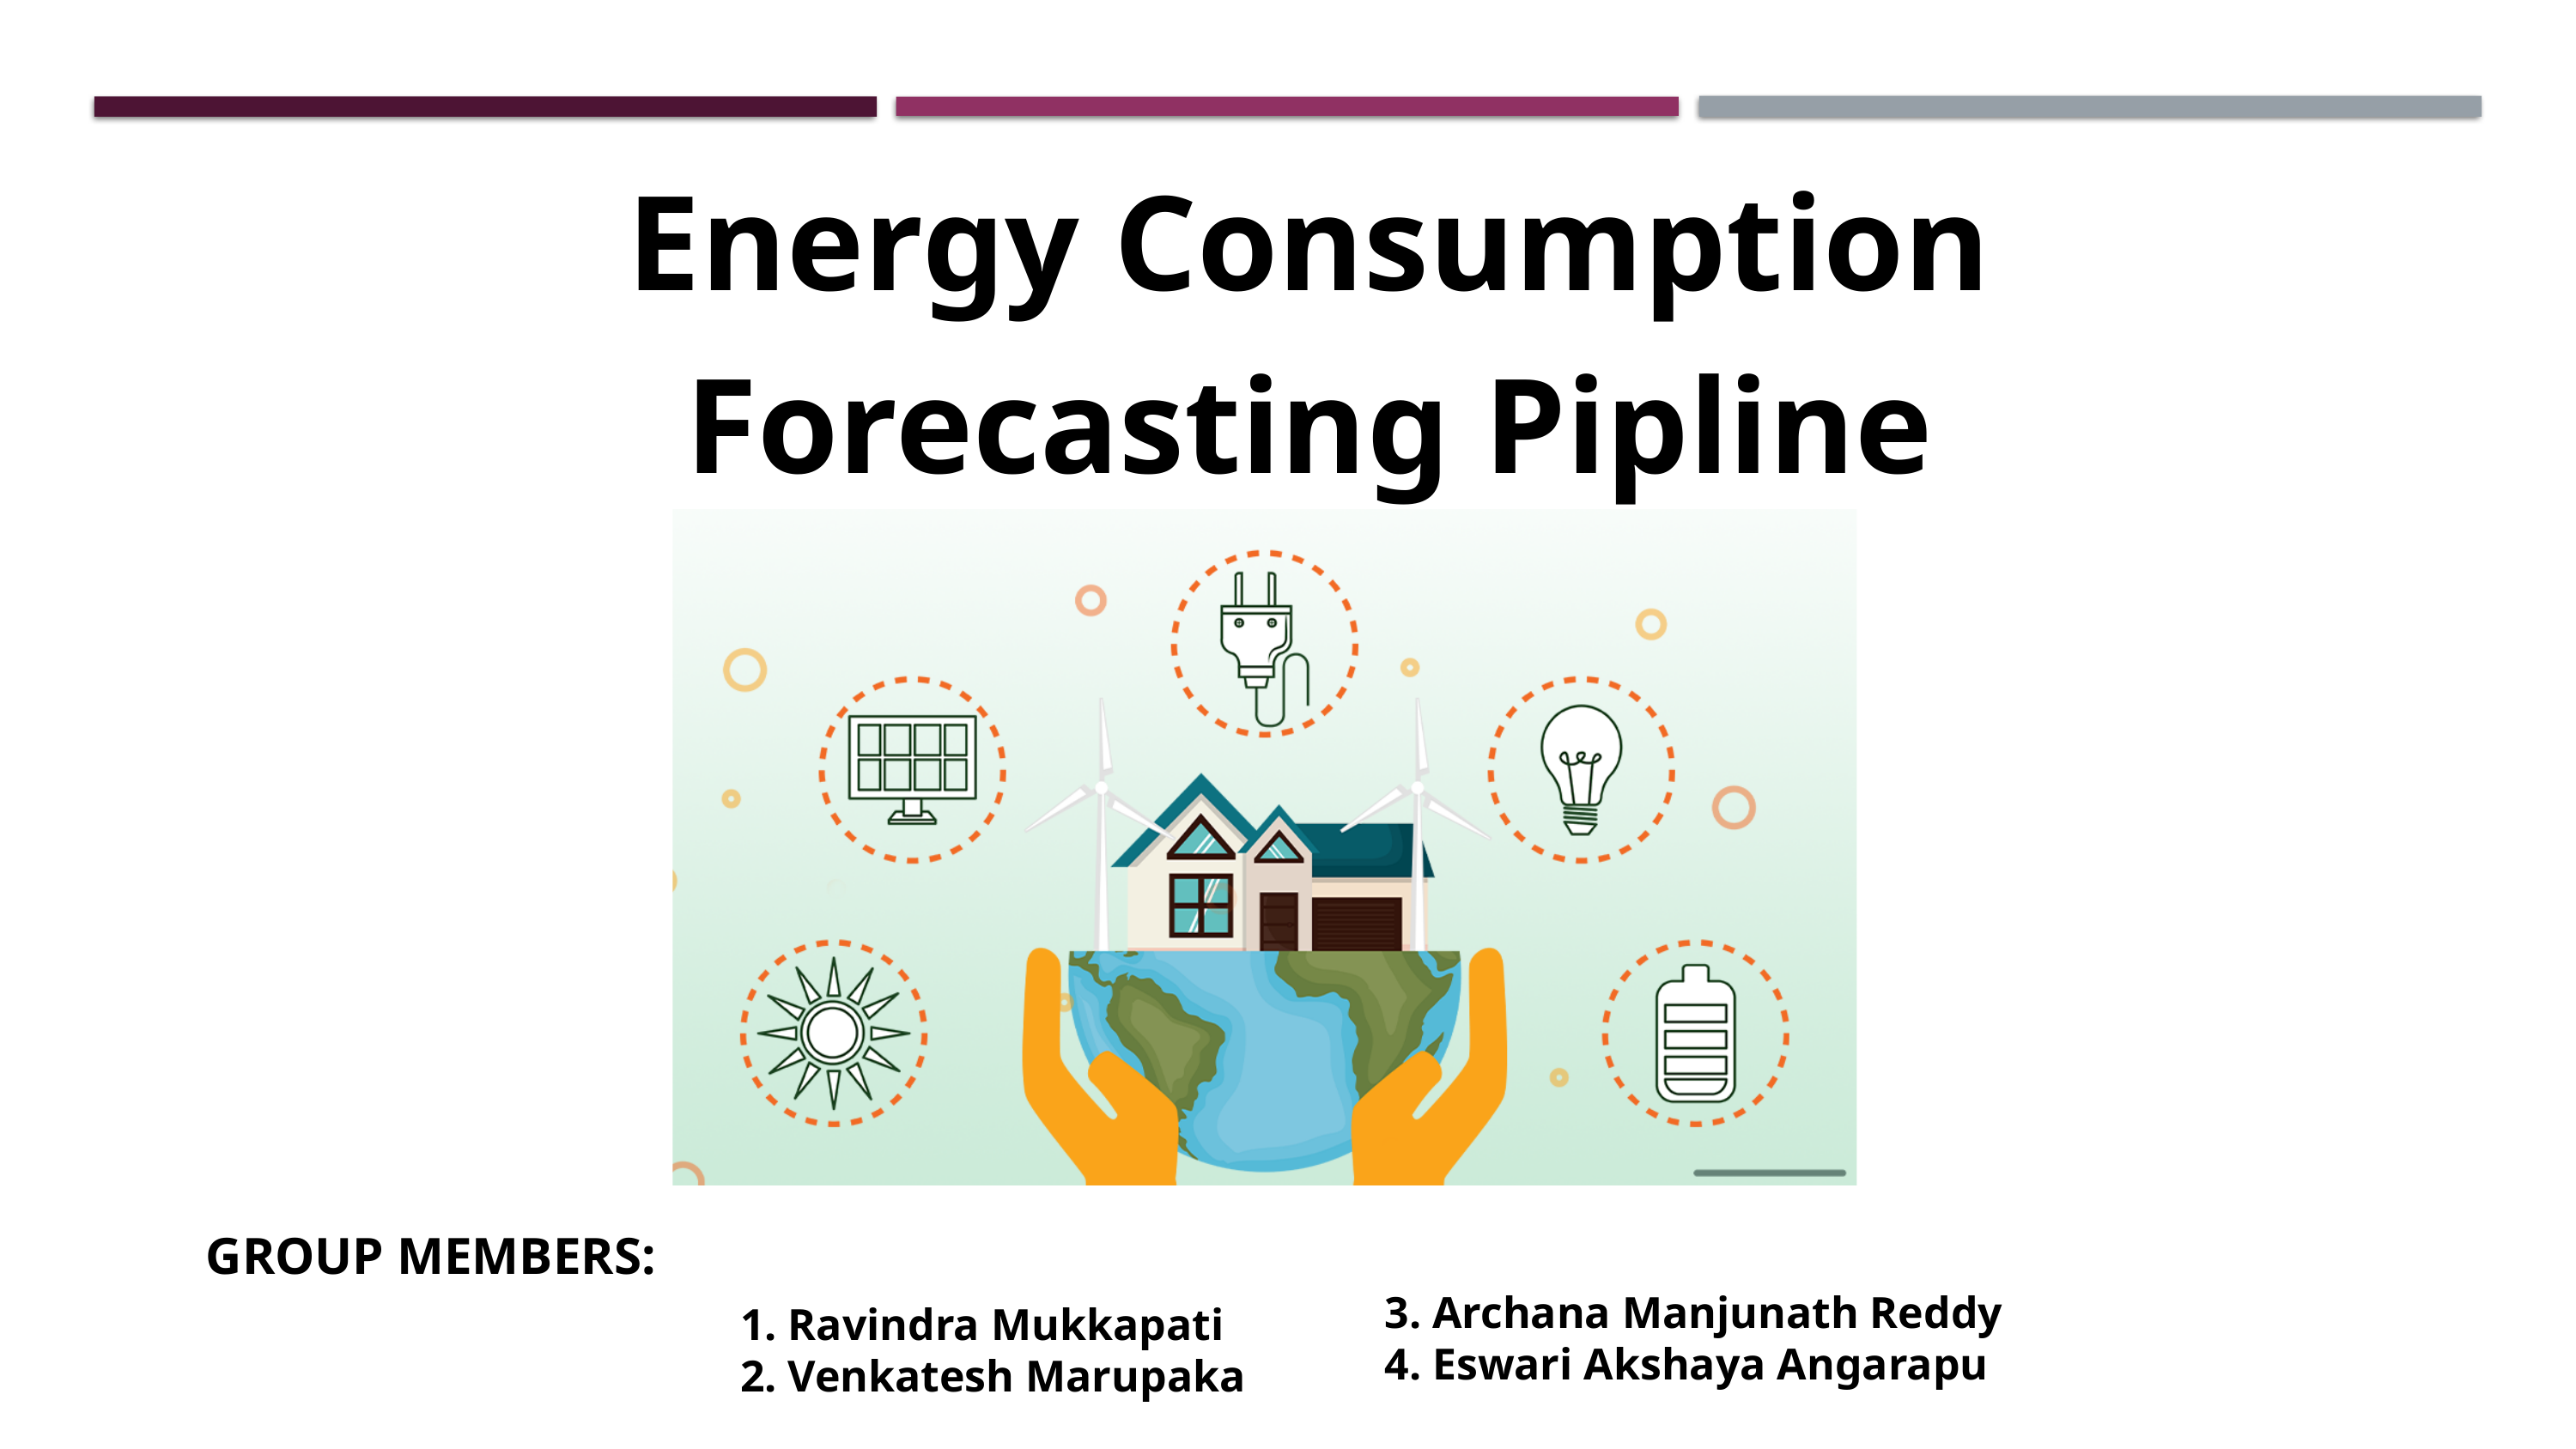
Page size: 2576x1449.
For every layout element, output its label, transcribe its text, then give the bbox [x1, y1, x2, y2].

text_box GROUP MEMBERS: [192, 1217, 720, 1291]
text_box 1. Ravindra Mukkapati 2. Venkatesh Marupaka [727, 1291, 1259, 1449]
text_box Energy Consumption Forecasting Pipline [580, 133, 2039, 500]
text_box [672, 509, 1857, 1185]
text_box 3. Archana Manjunath Reddy 4. Eswari Akshaya Angarapu [1371, 1279, 2016, 1446]
